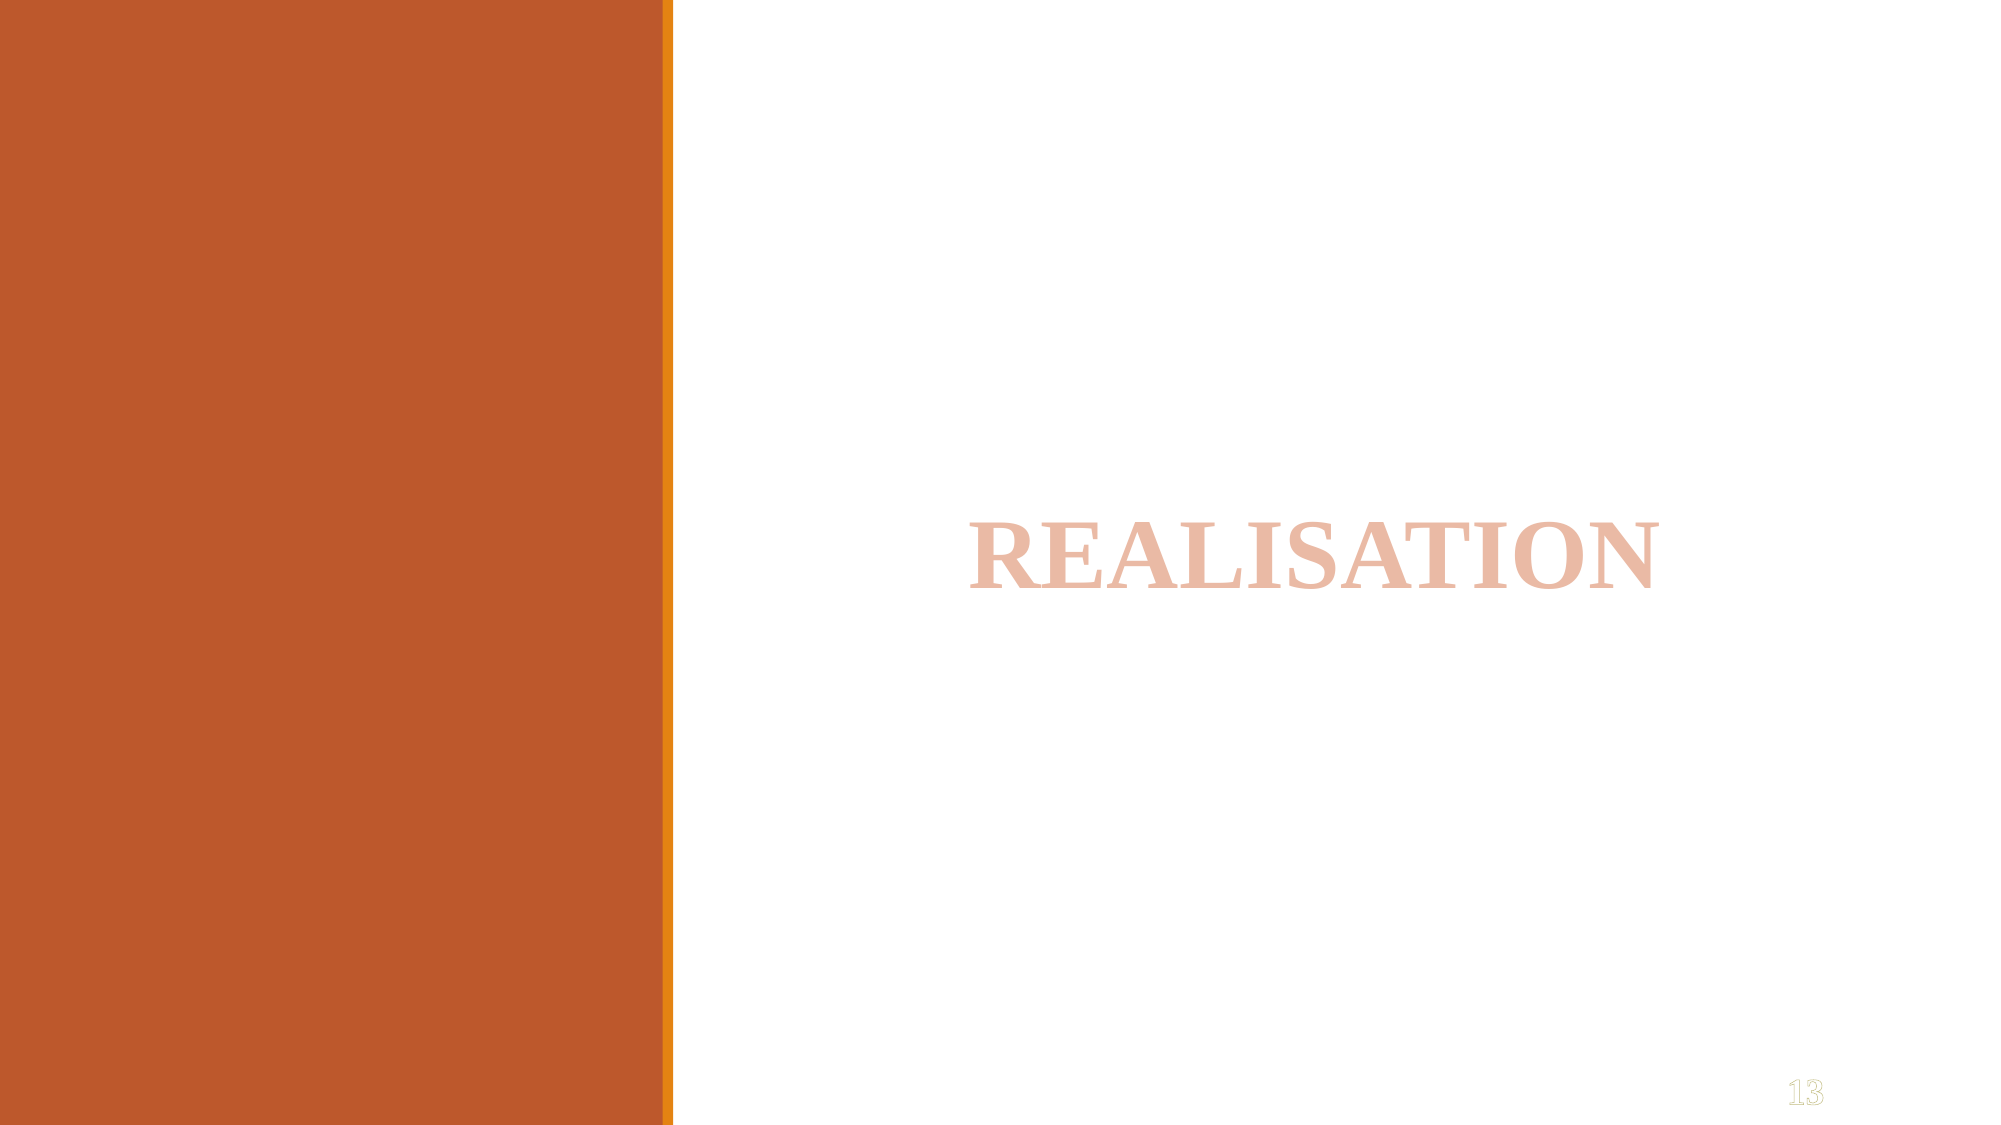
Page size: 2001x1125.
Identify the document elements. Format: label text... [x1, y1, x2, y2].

slide_number 13 [1624, 1059, 1840, 1120]
list REALISATION [945, 495, 1700, 622]
